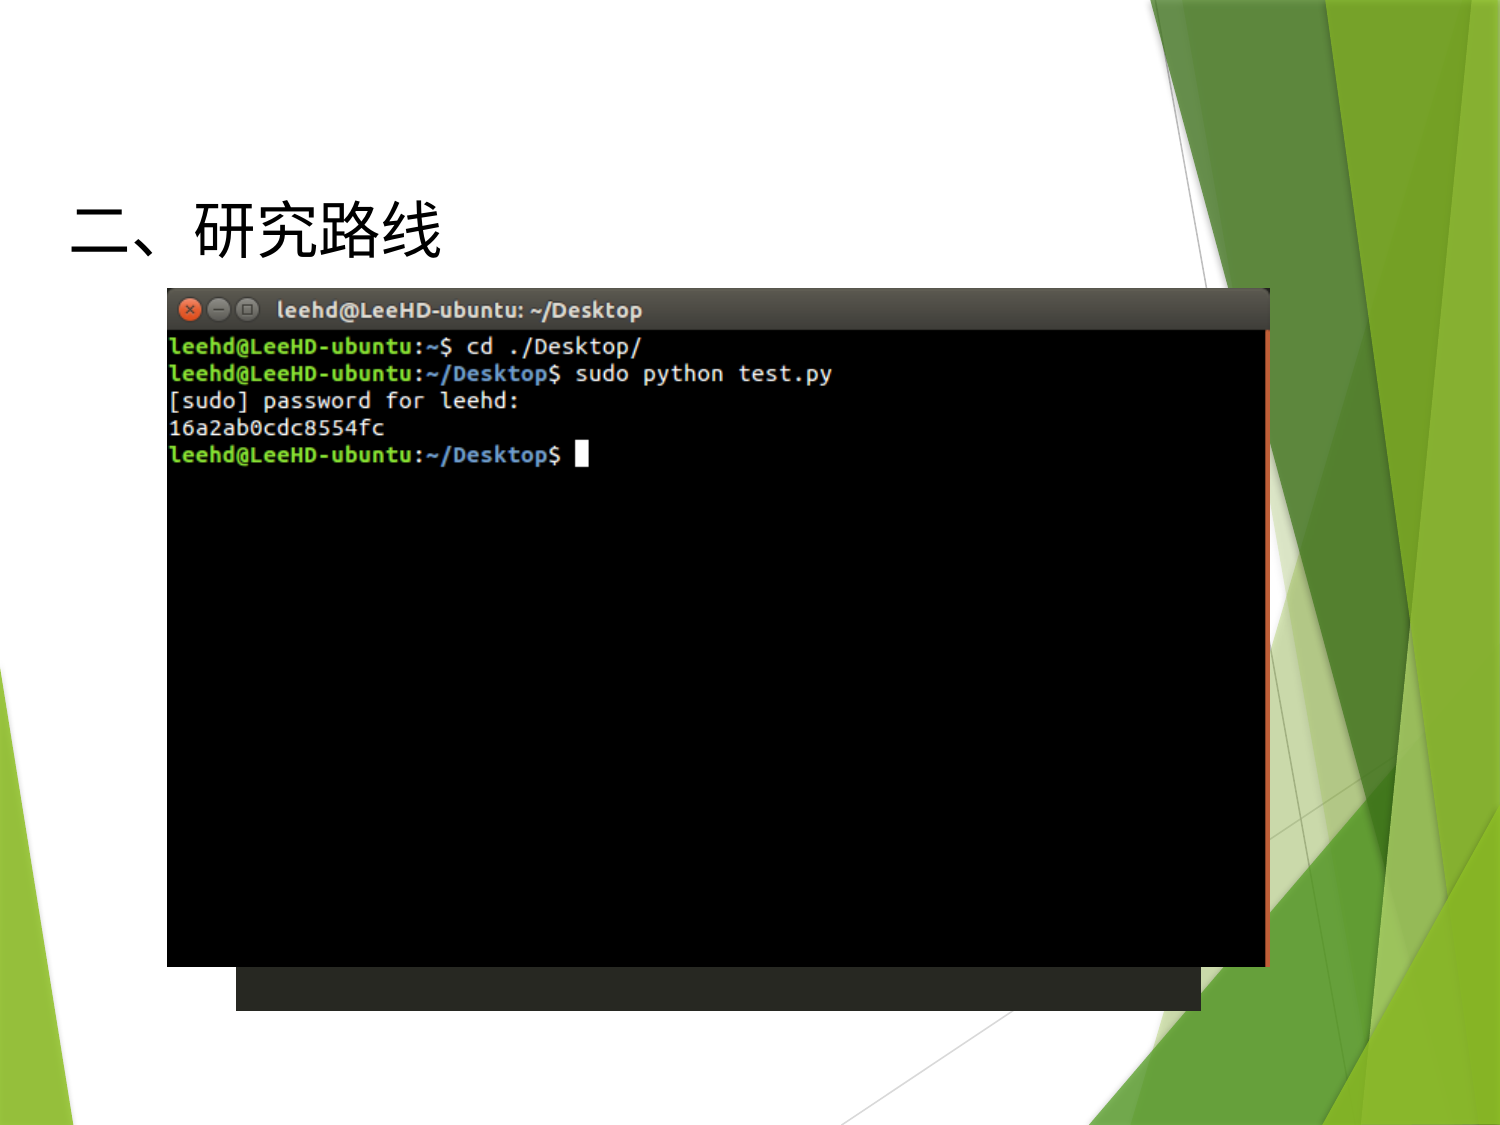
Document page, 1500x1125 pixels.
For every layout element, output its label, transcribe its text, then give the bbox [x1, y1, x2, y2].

text_box 二、研究路线 [53, 183, 648, 274]
picture [166, 287, 1270, 1011]
